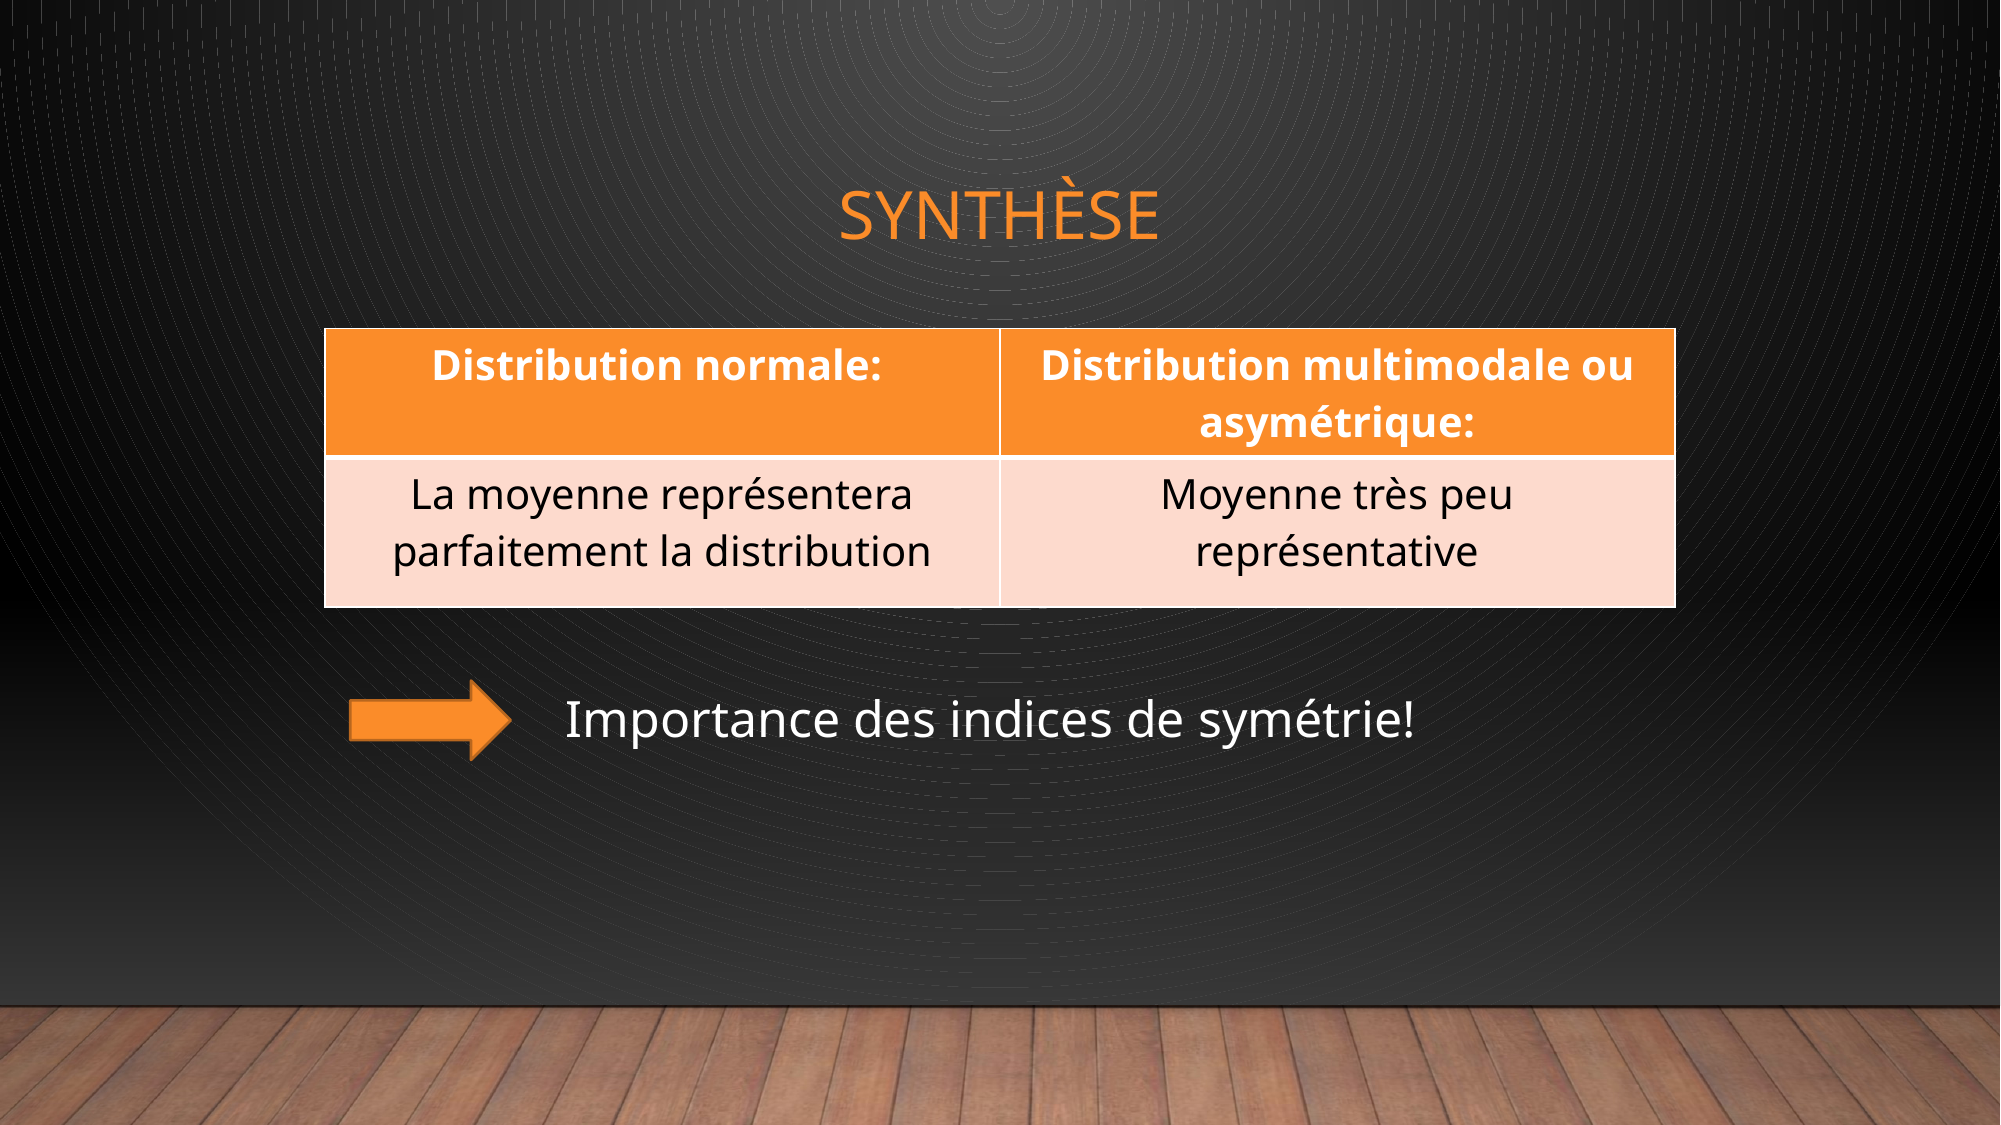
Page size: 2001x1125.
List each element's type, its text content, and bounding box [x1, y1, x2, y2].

table_header Distribution multimodale ou asymétrique: [1001, 329, 1674, 455]
title Synthèse [238, 131, 1763, 305]
text_box [348, 679, 512, 762]
picture [0, 1005, 2000, 1125]
table_cell Moyenne très peu représentative [1001, 460, 1674, 606]
table_cell La moyenne représentera parfaitement la distribution [326, 460, 999, 606]
table_header Distribution normale: [326, 329, 999, 455]
text_box Importance des indices de symétrie! [551, 680, 1520, 756]
